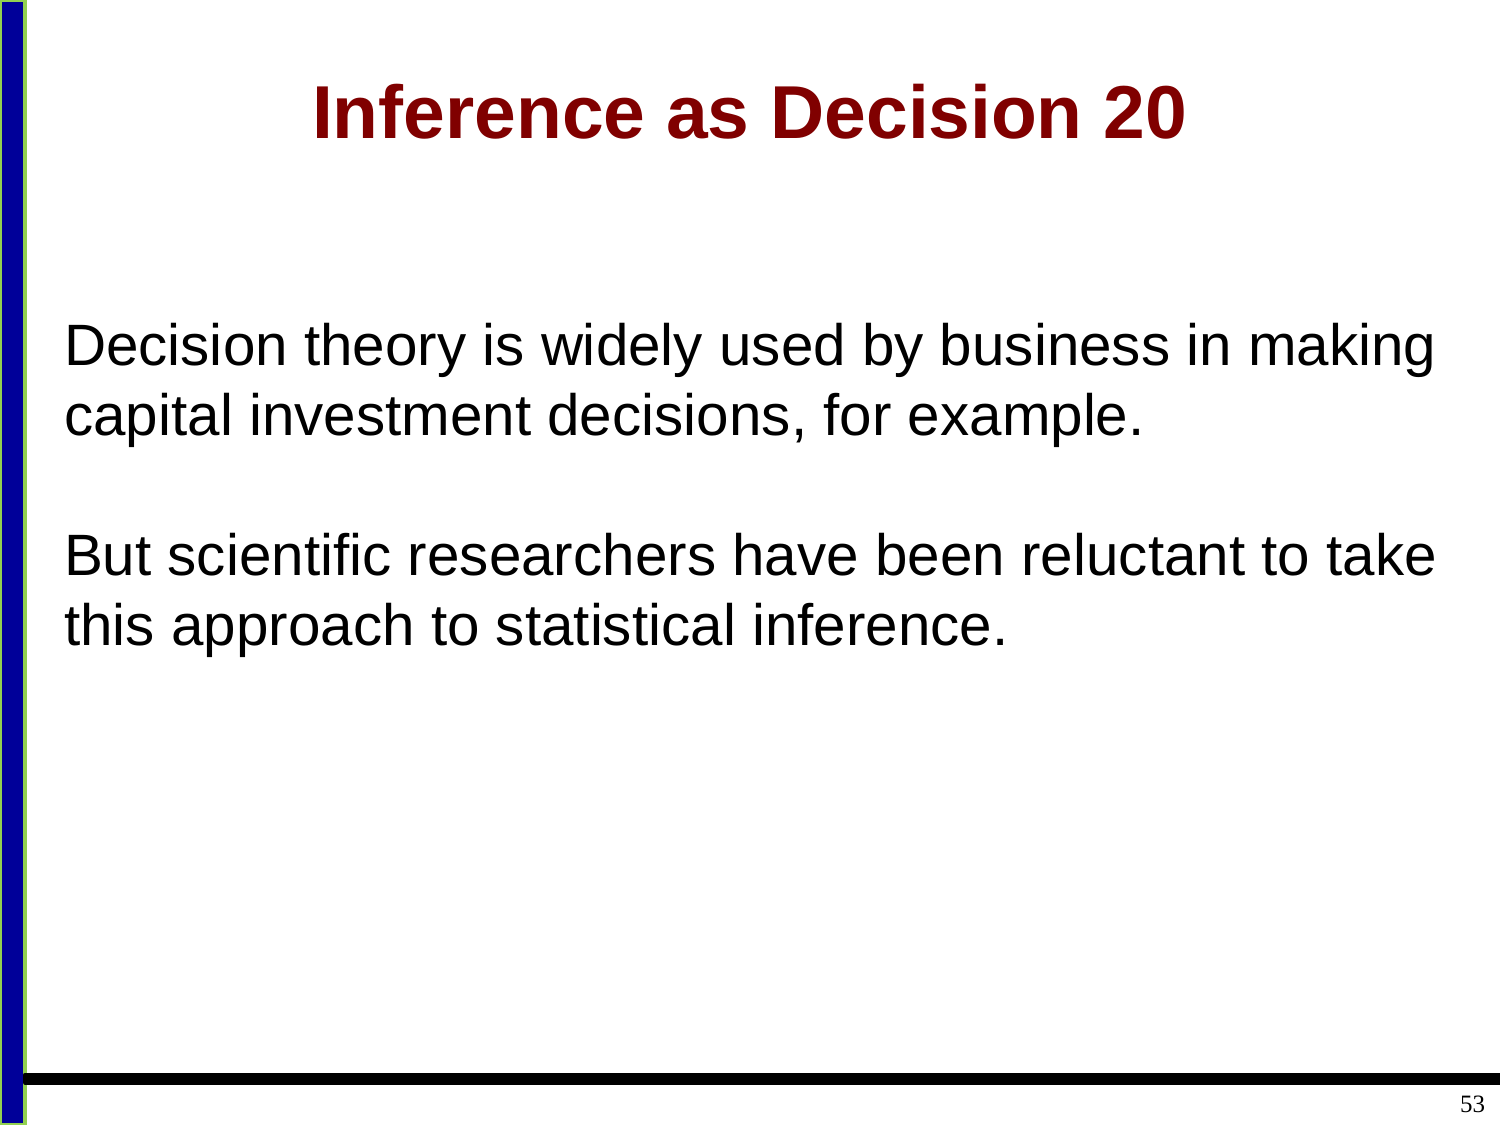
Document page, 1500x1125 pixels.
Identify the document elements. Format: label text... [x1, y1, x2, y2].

title Inference as Decision 20 [74, 59, 1426, 248]
text_box Decision theory is widely used by business in making capital investment decisions, for example. But scientific researchers have been reluctant to take this approach to statistical inference. [49, 299, 1487, 665]
